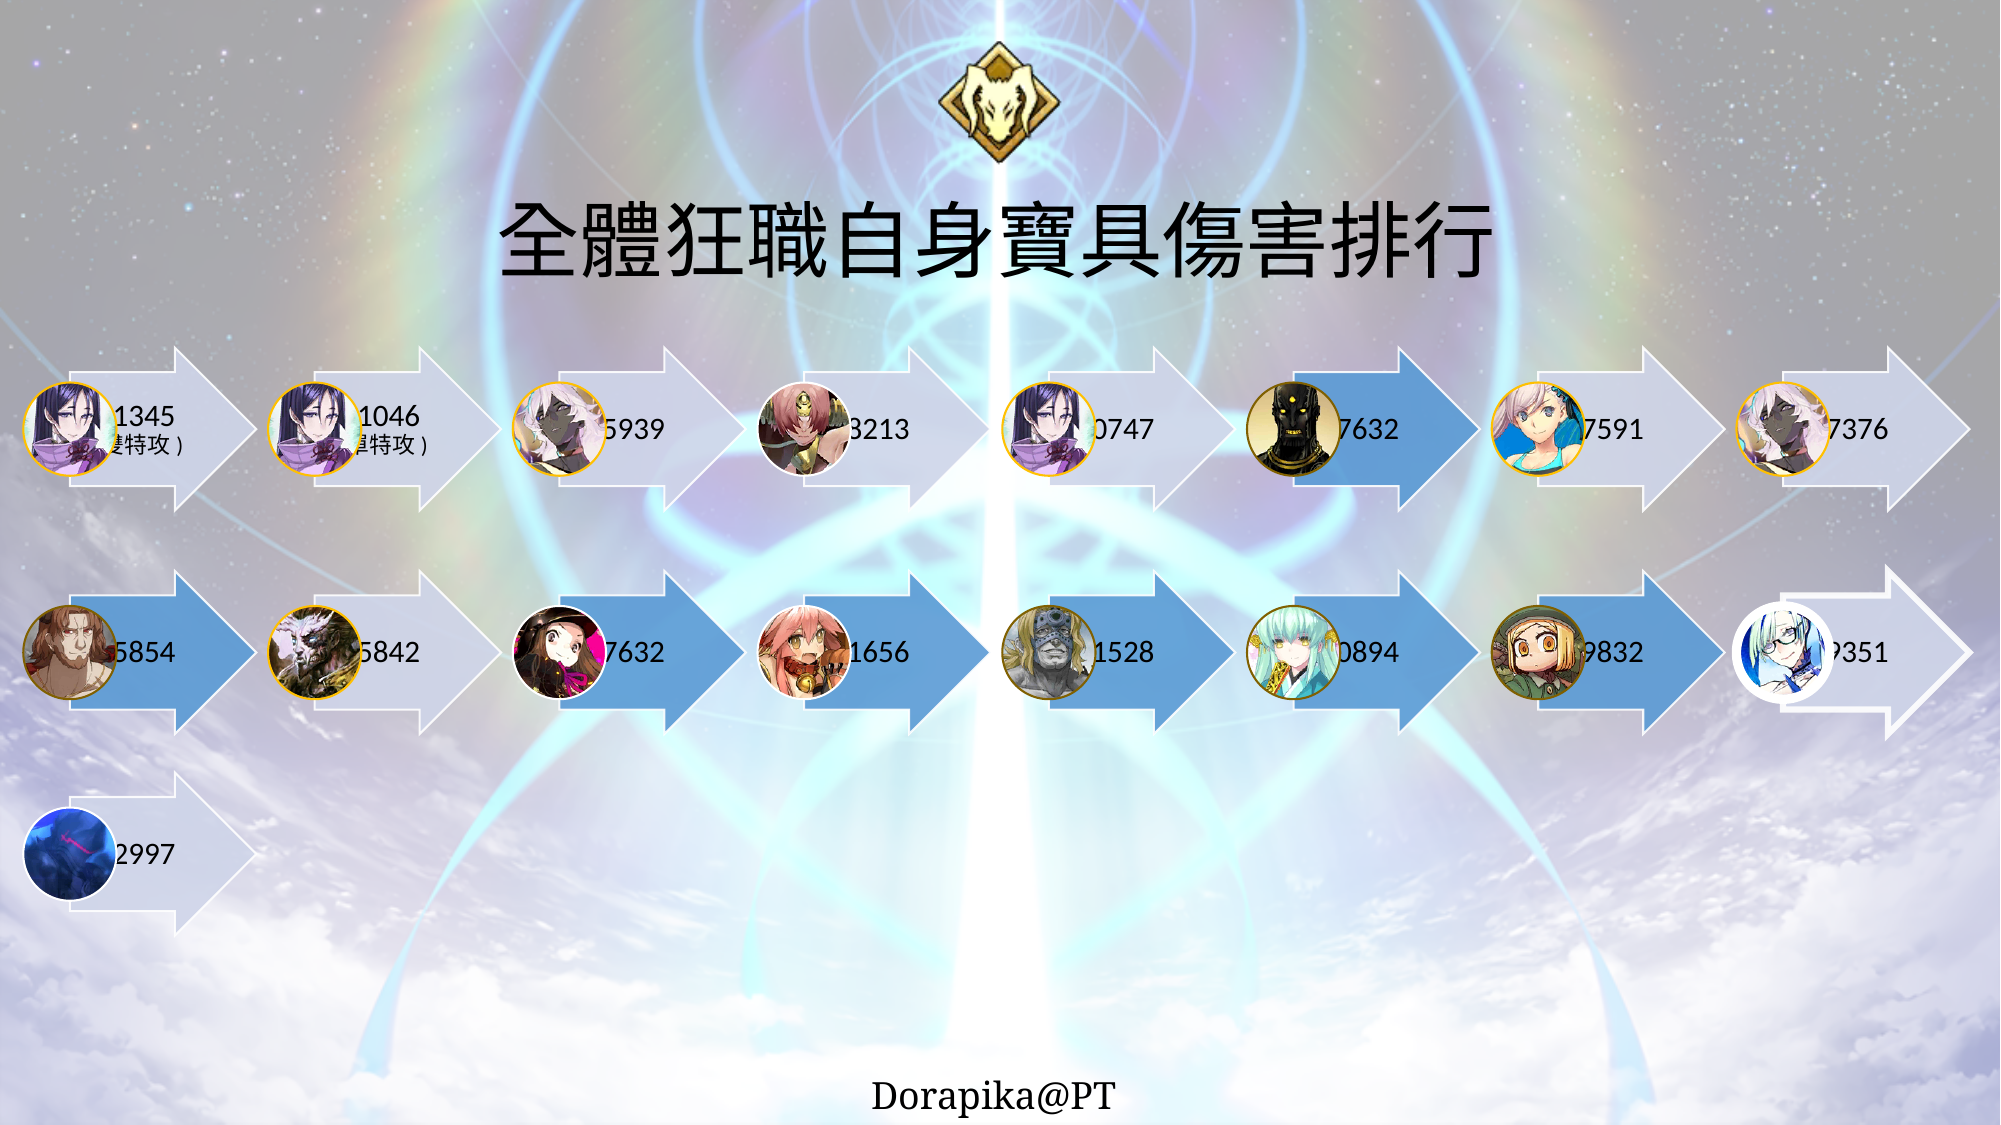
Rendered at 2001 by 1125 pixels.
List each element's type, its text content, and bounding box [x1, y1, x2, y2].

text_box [23, 744, 1970, 964]
text_box 全體狂職自身寶具傷害排行 [482, 180, 1518, 296]
text_box Dorapika@PTT [856, 1064, 1144, 1125]
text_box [23, 542, 1970, 744]
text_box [23, 319, 1970, 539]
picture [937, 40, 1063, 167]
